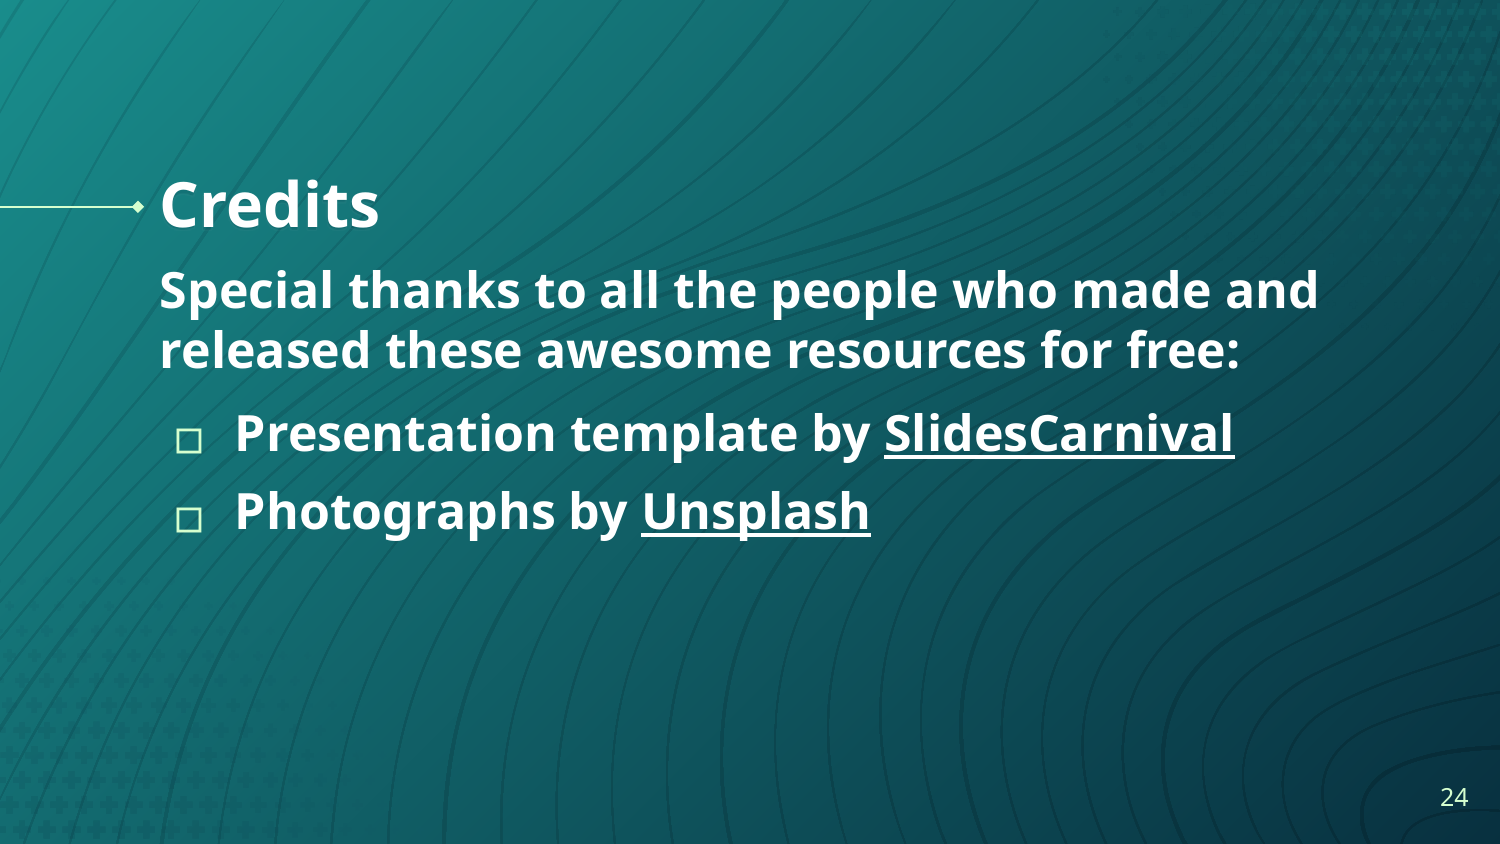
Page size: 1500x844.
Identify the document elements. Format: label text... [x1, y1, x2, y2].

title Credits [159, 174, 1340, 240]
slide_number 24 [1378, 766, 1469, 832]
list Special thanks to all the people who made and released these awesome resources for free: Presentation template by SlidesCarnival Photographs by Unsplash [159, 258, 1340, 702]
